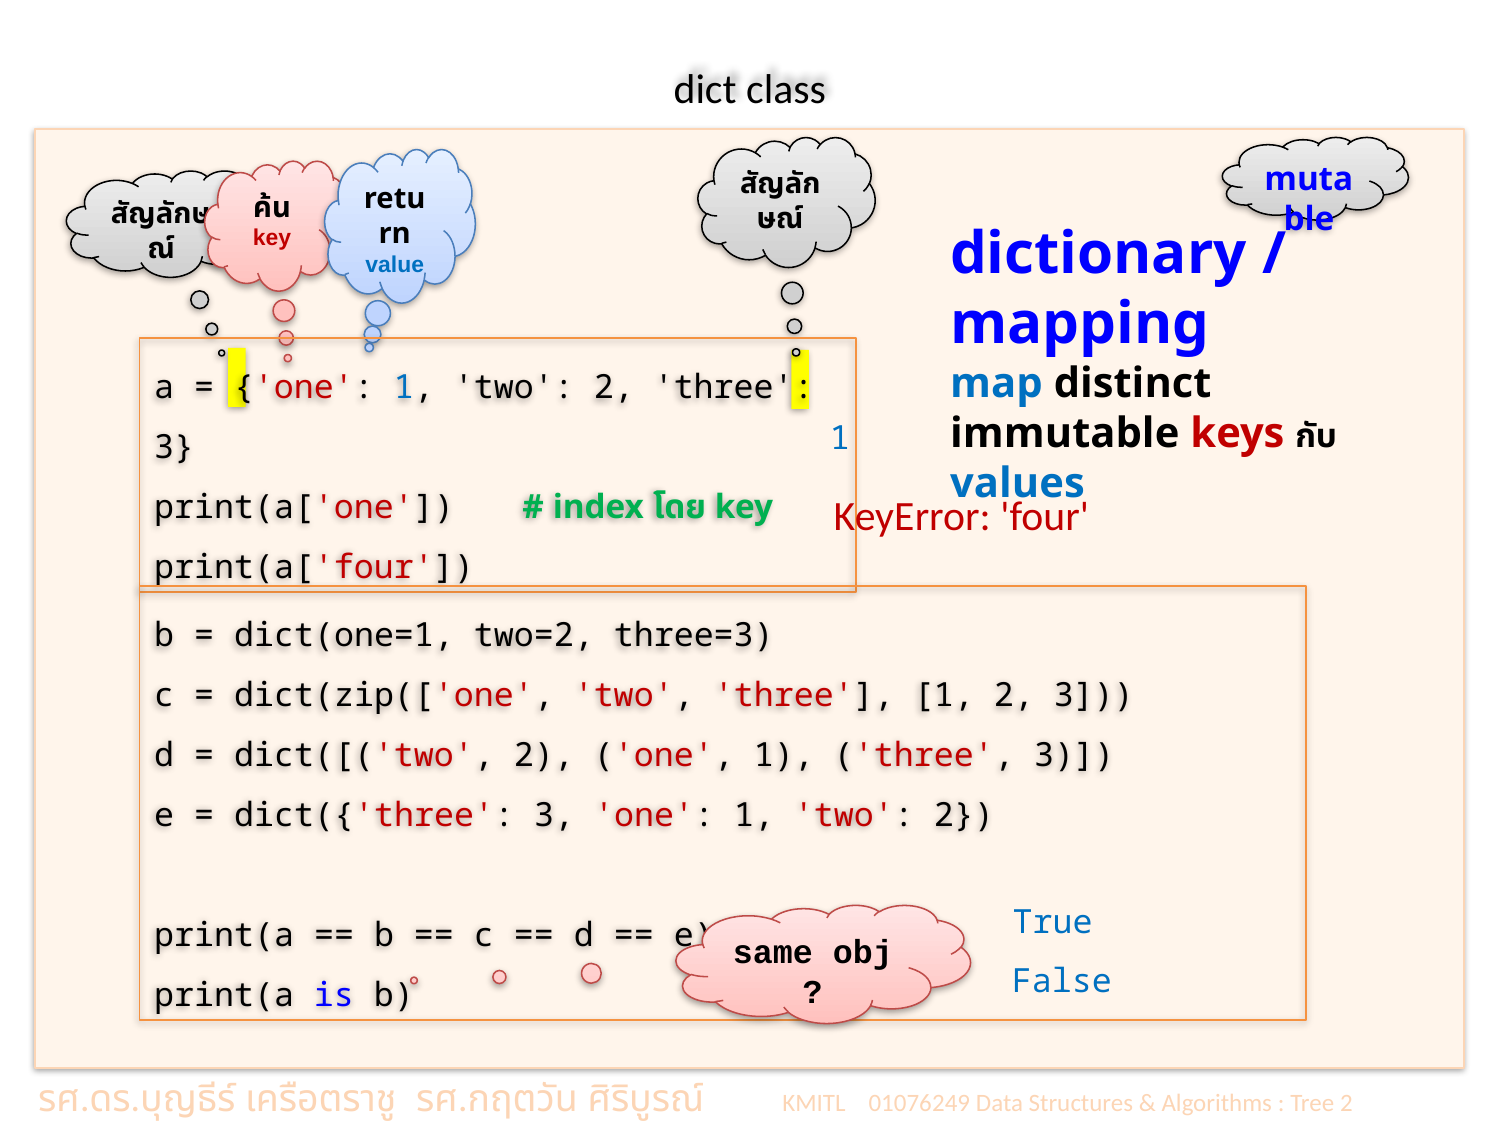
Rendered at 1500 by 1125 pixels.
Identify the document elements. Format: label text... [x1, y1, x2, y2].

text_box True [998, 893, 1108, 948]
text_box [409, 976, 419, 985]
text_box 1 [815, 418, 865, 464]
text_box b = dict(one=1, two=2, three=3) c = dict(zip(['one', 'two', 'three'], [1, 2, 3])) d = dict([('two', 2), ('one', 1), ('three', 3)]) e = dict({'three': 3, 'one': 1, 'two': 2}) print(a == b == c == d == e) print(a is b) [139, 585, 1307, 1021]
text_box KeyError: 'four' [818, 456, 1105, 546]
text_box a = {'one': 1, 'two': 2, 'three': 3} print(a['one']) # index โดย key print(a['four']) [139, 418, 857, 583]
text_box same obj ? [580, 962, 602, 984]
text_box same obj ? [492, 969, 507, 985]
text_box False [997, 952, 1127, 1007]
text_box same obj ? [675, 904, 972, 1025]
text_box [935, 136, 1450, 446]
title dict class [35, 45, 1465, 128]
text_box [66, 136, 876, 410]
